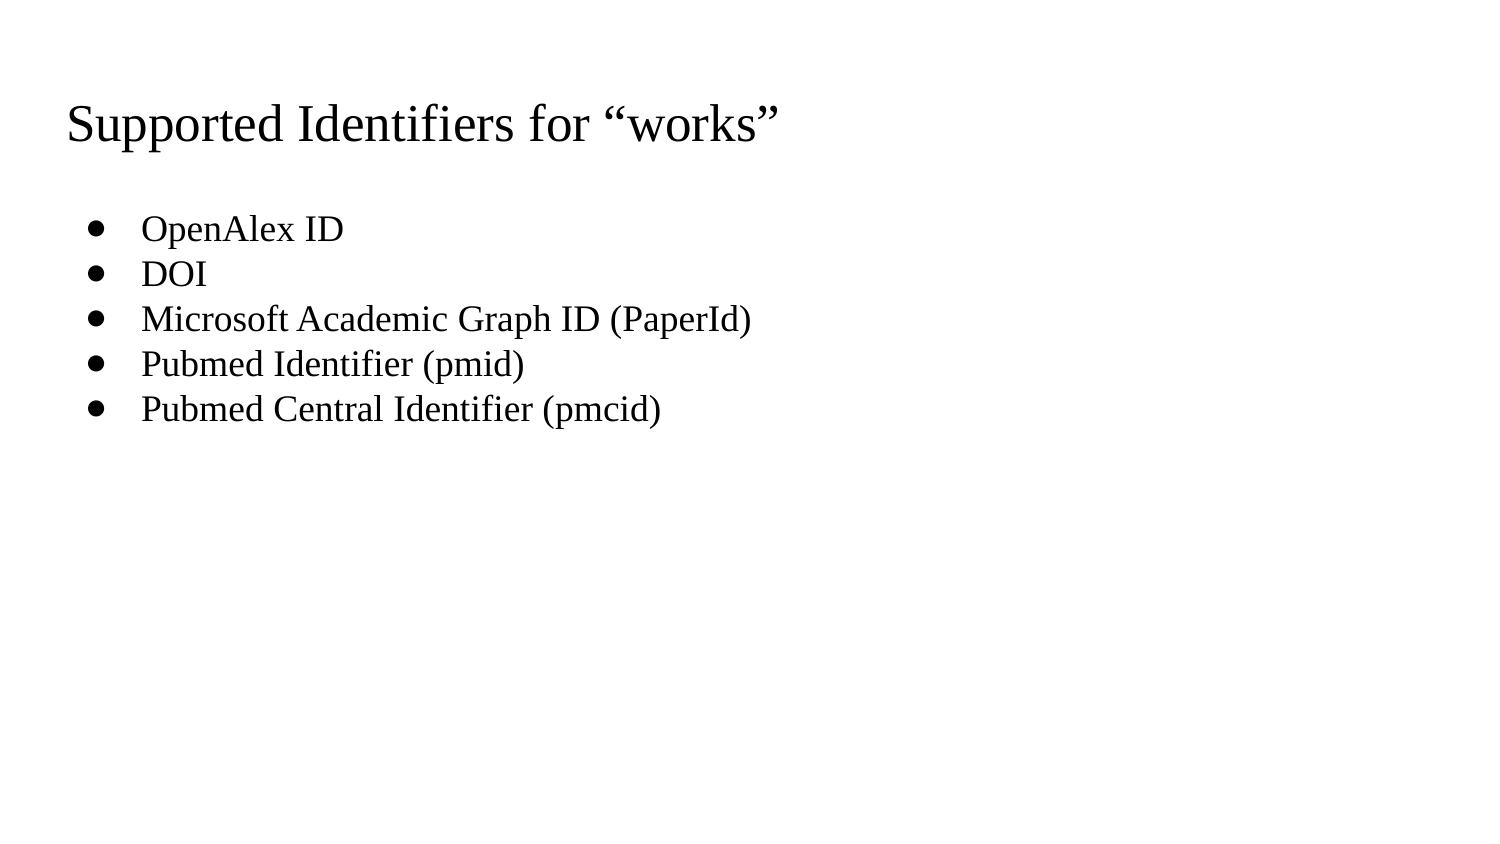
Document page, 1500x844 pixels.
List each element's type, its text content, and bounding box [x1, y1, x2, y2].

list OpenAlex ID DOI Microsoft Academic Graph ID (PaperId) Pubmed Identifier (pmid) Pubmed Central Identifier (pmcid) [51, 189, 1449, 750]
title Supported Identifiers for “works” [51, 72, 1449, 167]
